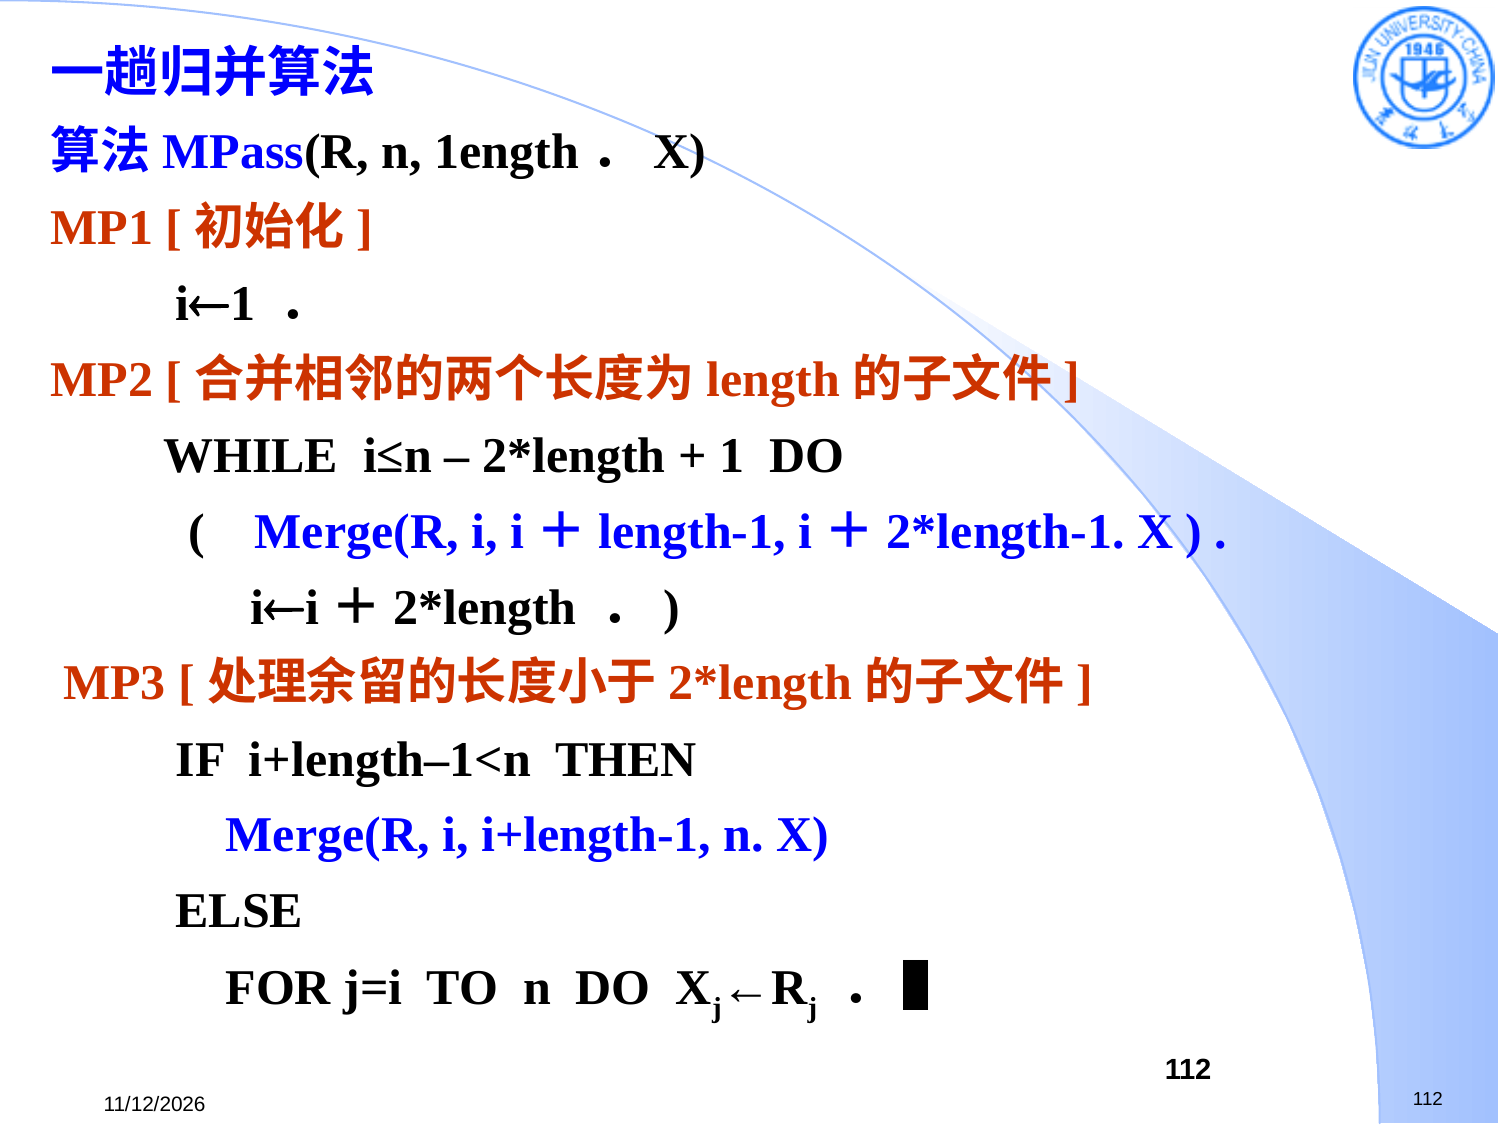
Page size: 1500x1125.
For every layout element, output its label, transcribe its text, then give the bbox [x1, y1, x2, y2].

list 一趟归并算法 算法MPass(R, n, 1ength．X) MP1 [初始化] i1 ． MP2 [合并相邻的两个长度为length的子文件] WHILE i≤n – 2*length + 1 DO ( Merge(R, i, i＋length-1, i＋2*length-1. X ) . ii＋2*length ．) MP3 [处理余留的长度小于2*length的子文件] IF i+length–1<n THEN Merge(R, i, i+length-1, n. X) ELSE FOR j=i TO n DO Xj←Rj ． ▌ [35, 23, 1453, 1088]
slide_number 112 [1149, 1042, 1500, 1103]
picture [1353, 6, 1495, 149]
